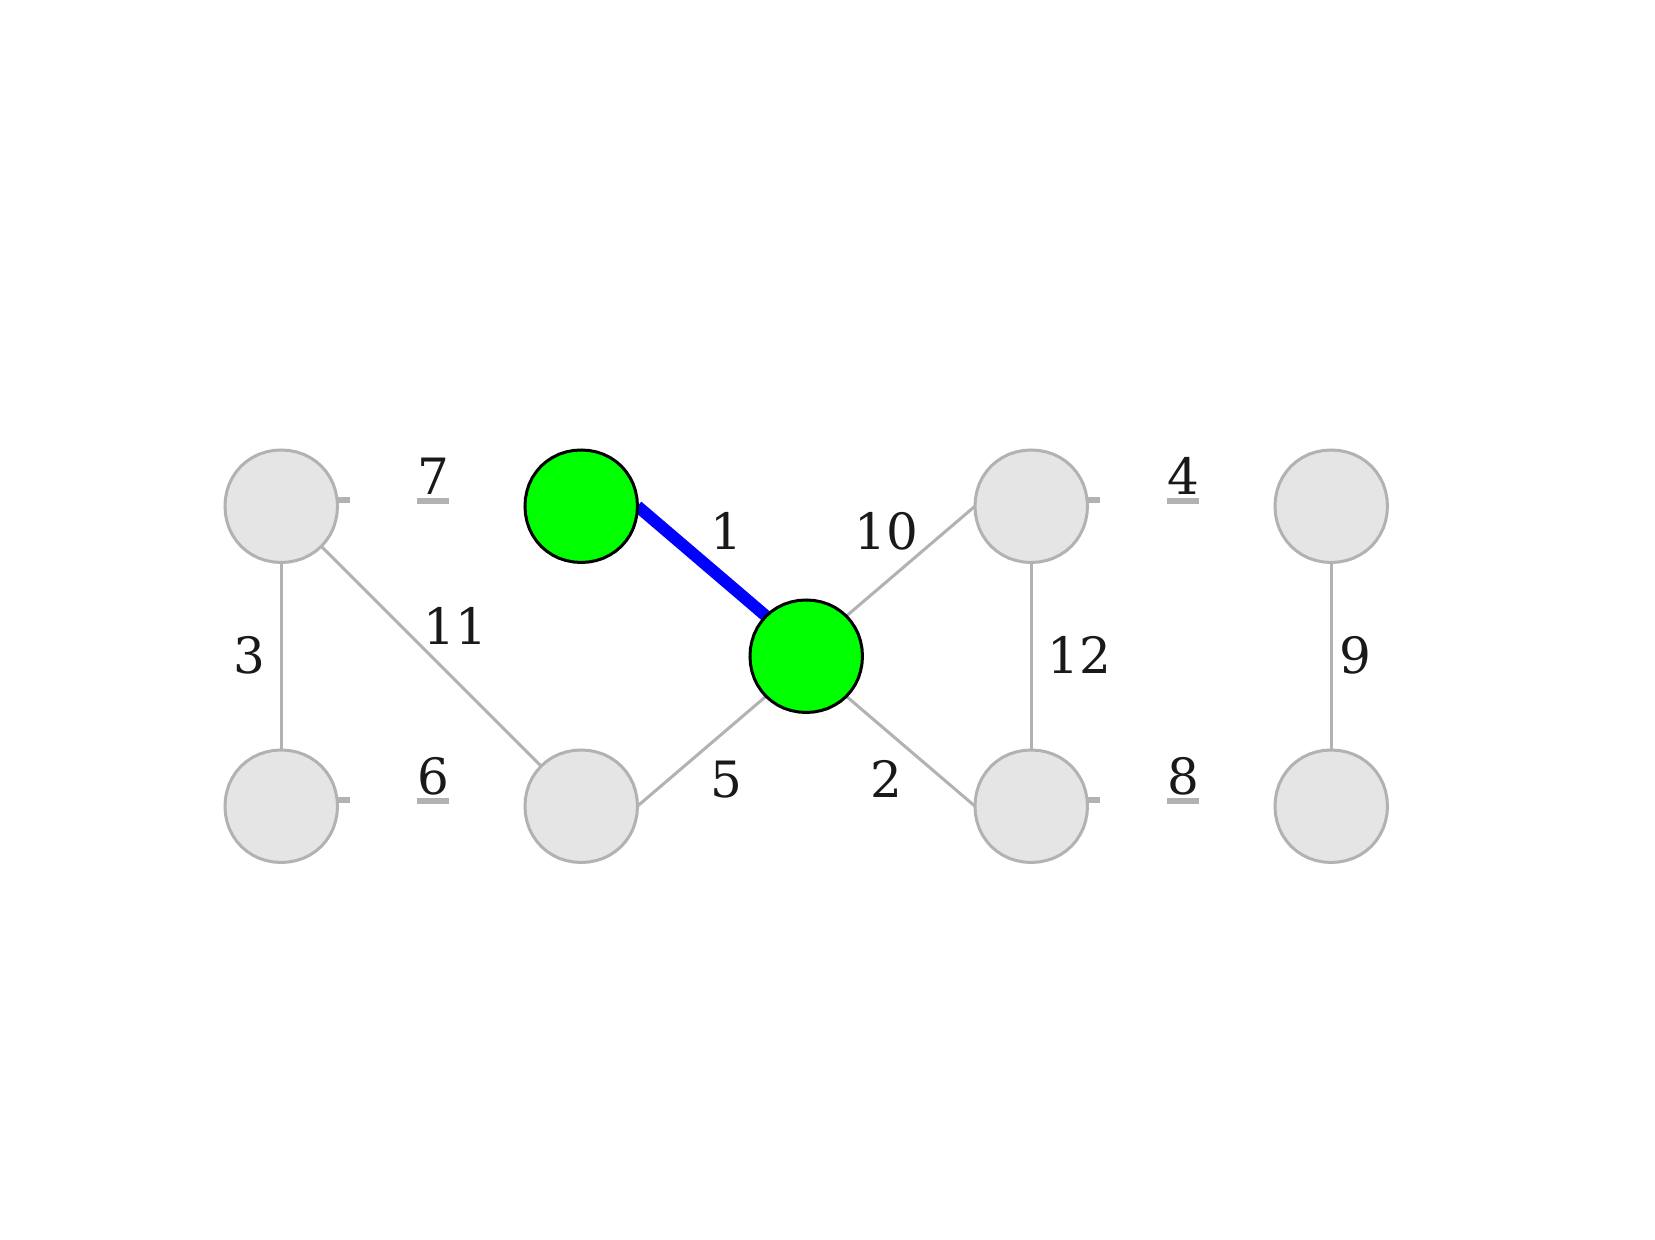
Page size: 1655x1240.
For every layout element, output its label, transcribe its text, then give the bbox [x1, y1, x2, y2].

text_box 6 [335, 742, 528, 805]
text_box 1 [707, 497, 744, 560]
text_box 12 [1045, 621, 1114, 684]
text_box 9 [1337, 621, 1374, 684]
text_box 11 [421, 592, 490, 655]
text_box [1275, 450, 1388, 563]
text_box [1275, 750, 1388, 863]
text_box 5 [707, 745, 744, 808]
text_box [750, 600, 863, 713]
text_box 10 [852, 497, 921, 560]
text_box [975, 450, 1088, 563]
text_box 2 [868, 745, 905, 808]
text_box [525, 750, 638, 863]
text_box 8 [1085, 742, 1278, 805]
text_box [225, 450, 338, 563]
text_box 4 [1085, 442, 1278, 505]
text_box 7 [335, 442, 528, 505]
text_box [525, 450, 638, 563]
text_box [975, 750, 1088, 863]
text_box [225, 750, 338, 863]
text_box 3 [231, 621, 268, 684]
